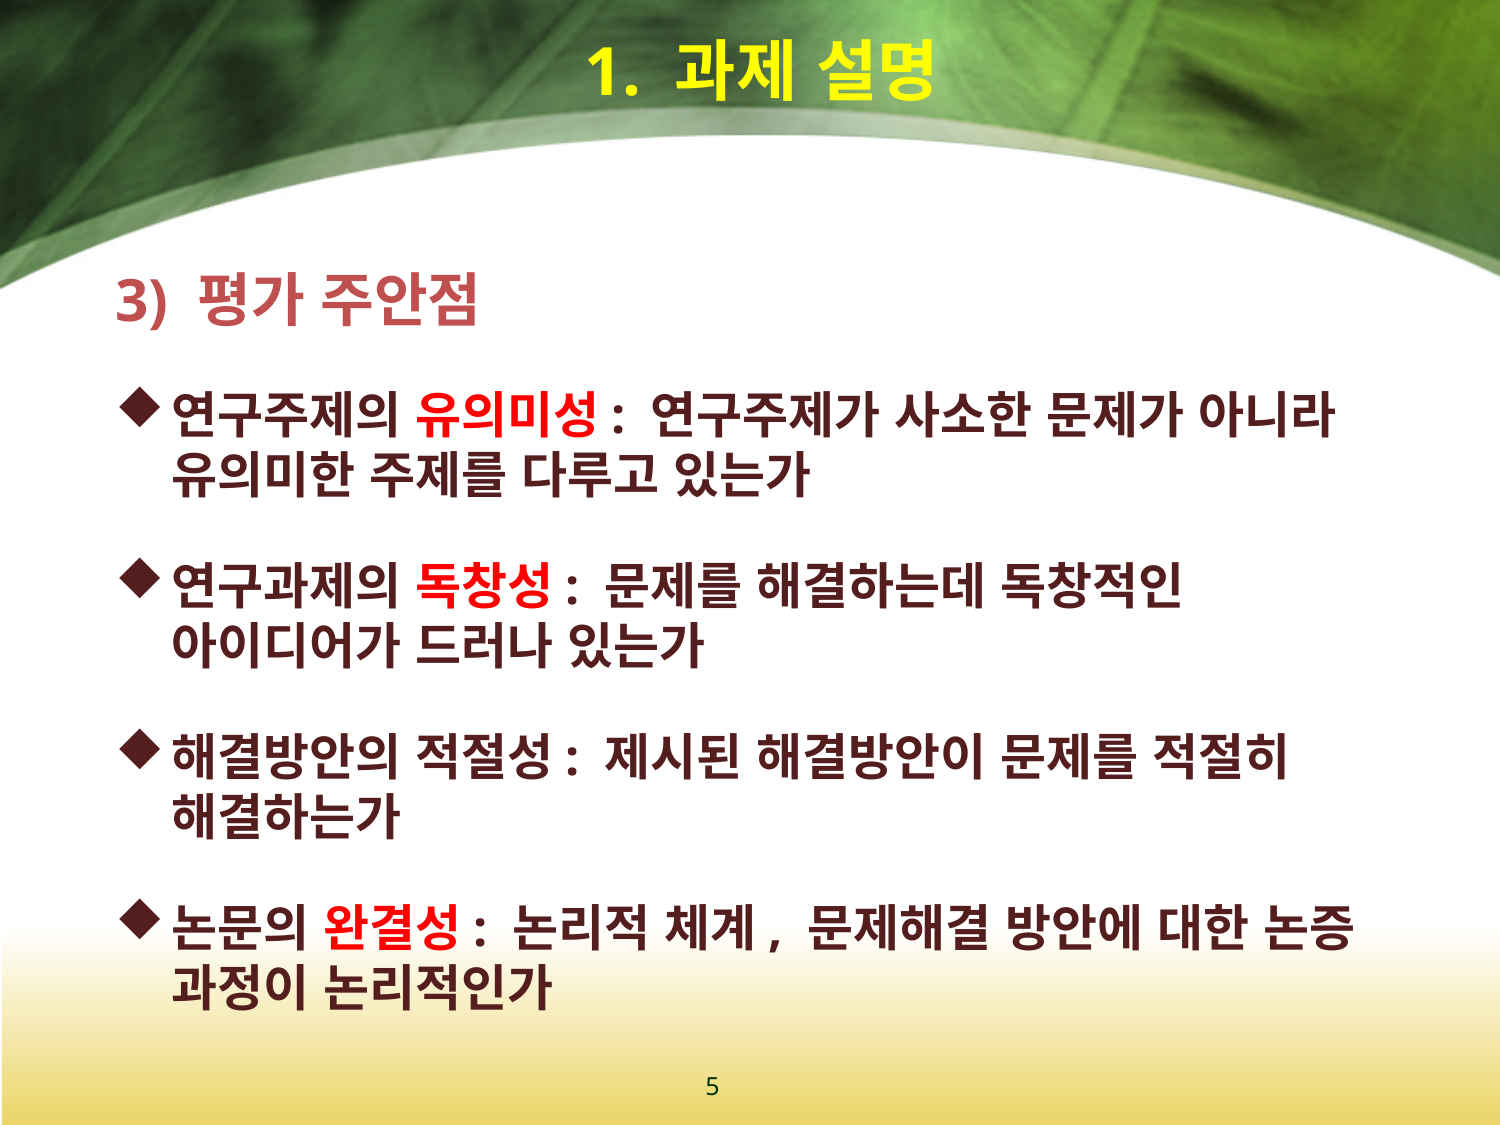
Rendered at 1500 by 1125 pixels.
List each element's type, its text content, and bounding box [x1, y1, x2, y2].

slide_number 5 [537, 1062, 888, 1113]
list 3) 평가 주안점 연구주제의 유의미성: 연구주제가 사소한 문제가 아니라 유의미한 주제를 다루고 있는가 연구과제의 독창성: 문제를 해결하는데 독창적인 아이디어가 드러나 있는가 해결방안의 적절성: 제시된 해결방안이 문제를 적절히 해결하는가 논문의 완결성: 논리적 체계, 문제해결 방안에 대한 논증 과정이 논리적인가 [100, 255, 1426, 1038]
picture [0, 0, 1500, 468]
title 1. 과제 설명 [88, 18, 1436, 120]
